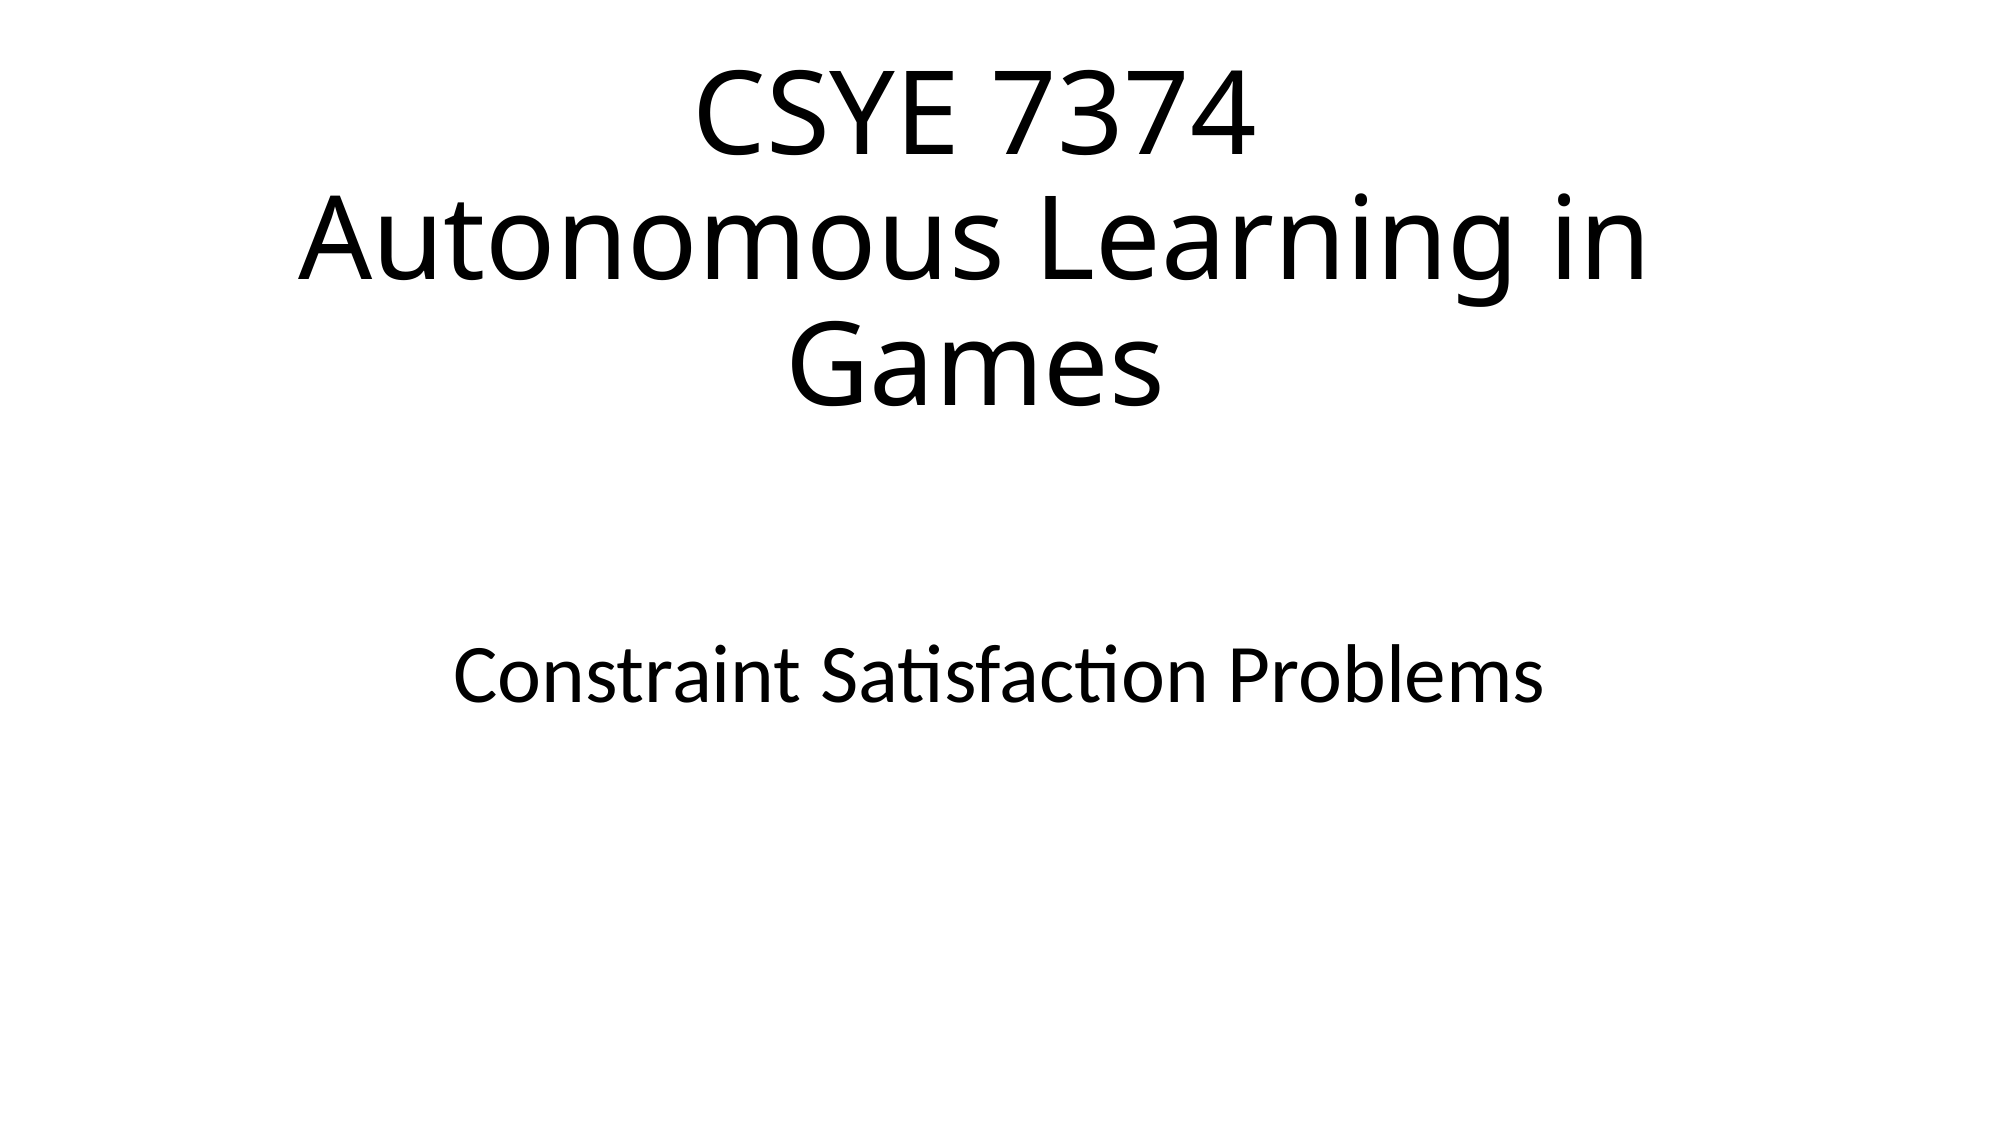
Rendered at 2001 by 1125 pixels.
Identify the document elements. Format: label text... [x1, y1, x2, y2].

subtitle Constraint Satisfaction Problems [249, 622, 1750, 1060]
title CSYE 7374 Autonomous Learning in Games [225, 46, 1725, 438]
